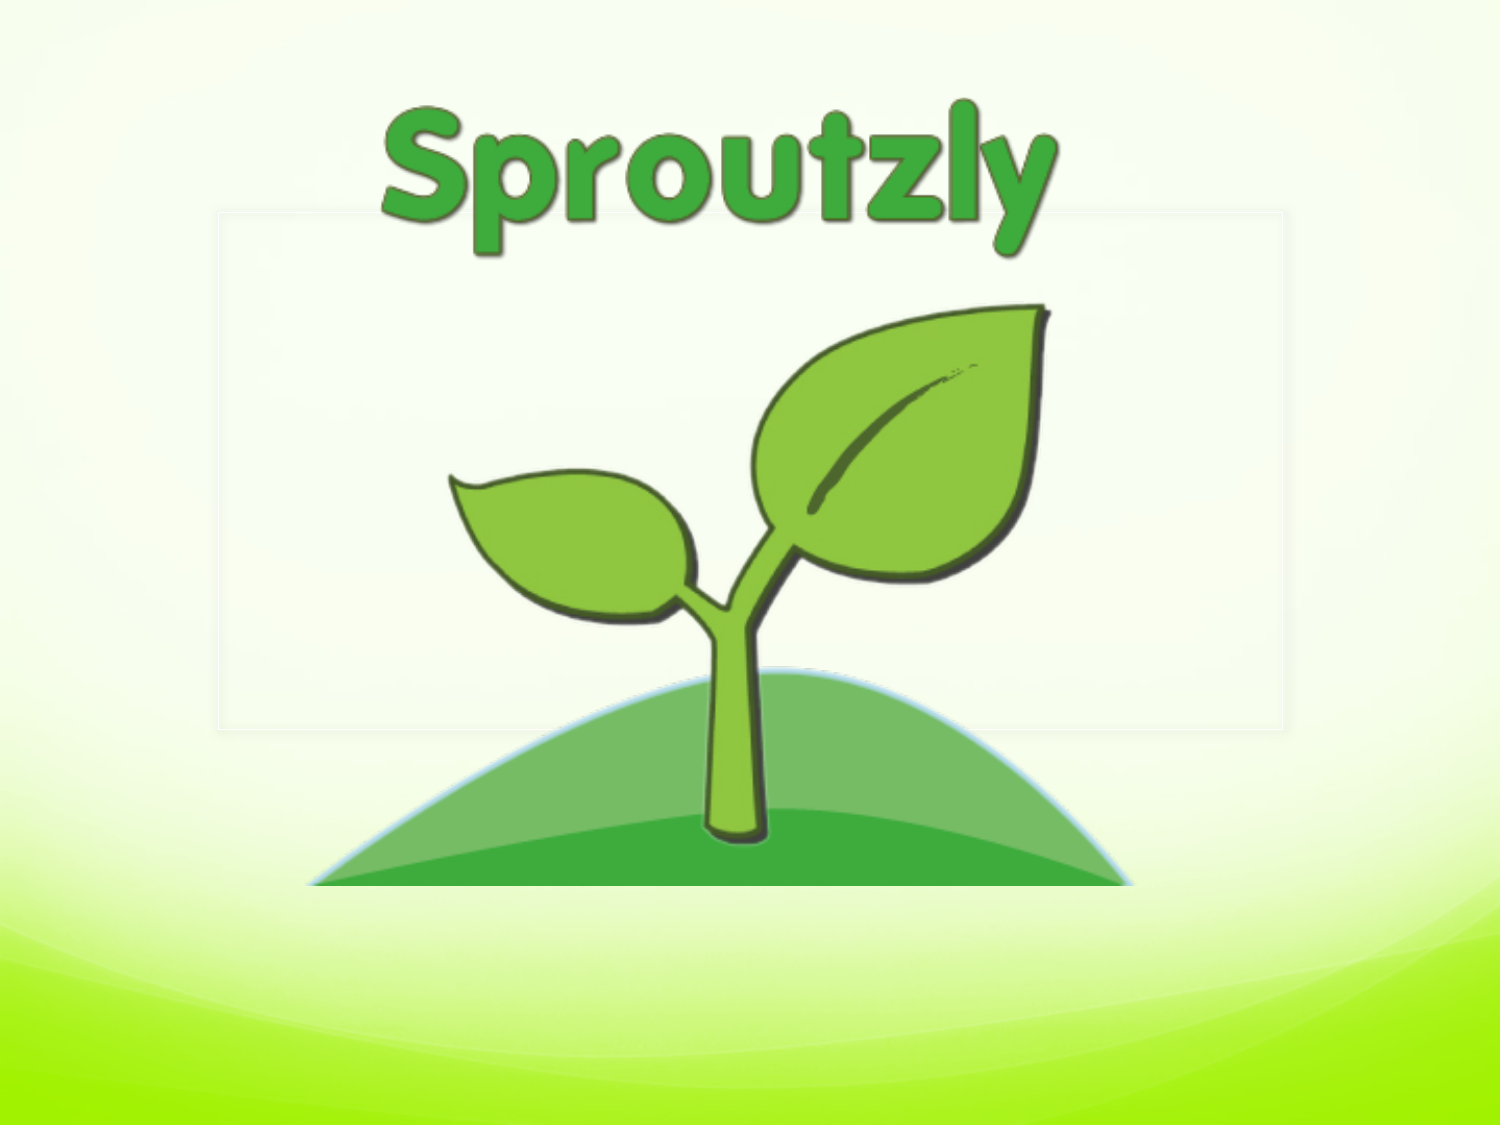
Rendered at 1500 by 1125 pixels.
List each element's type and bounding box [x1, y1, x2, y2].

picture [302, 51, 1138, 887]
